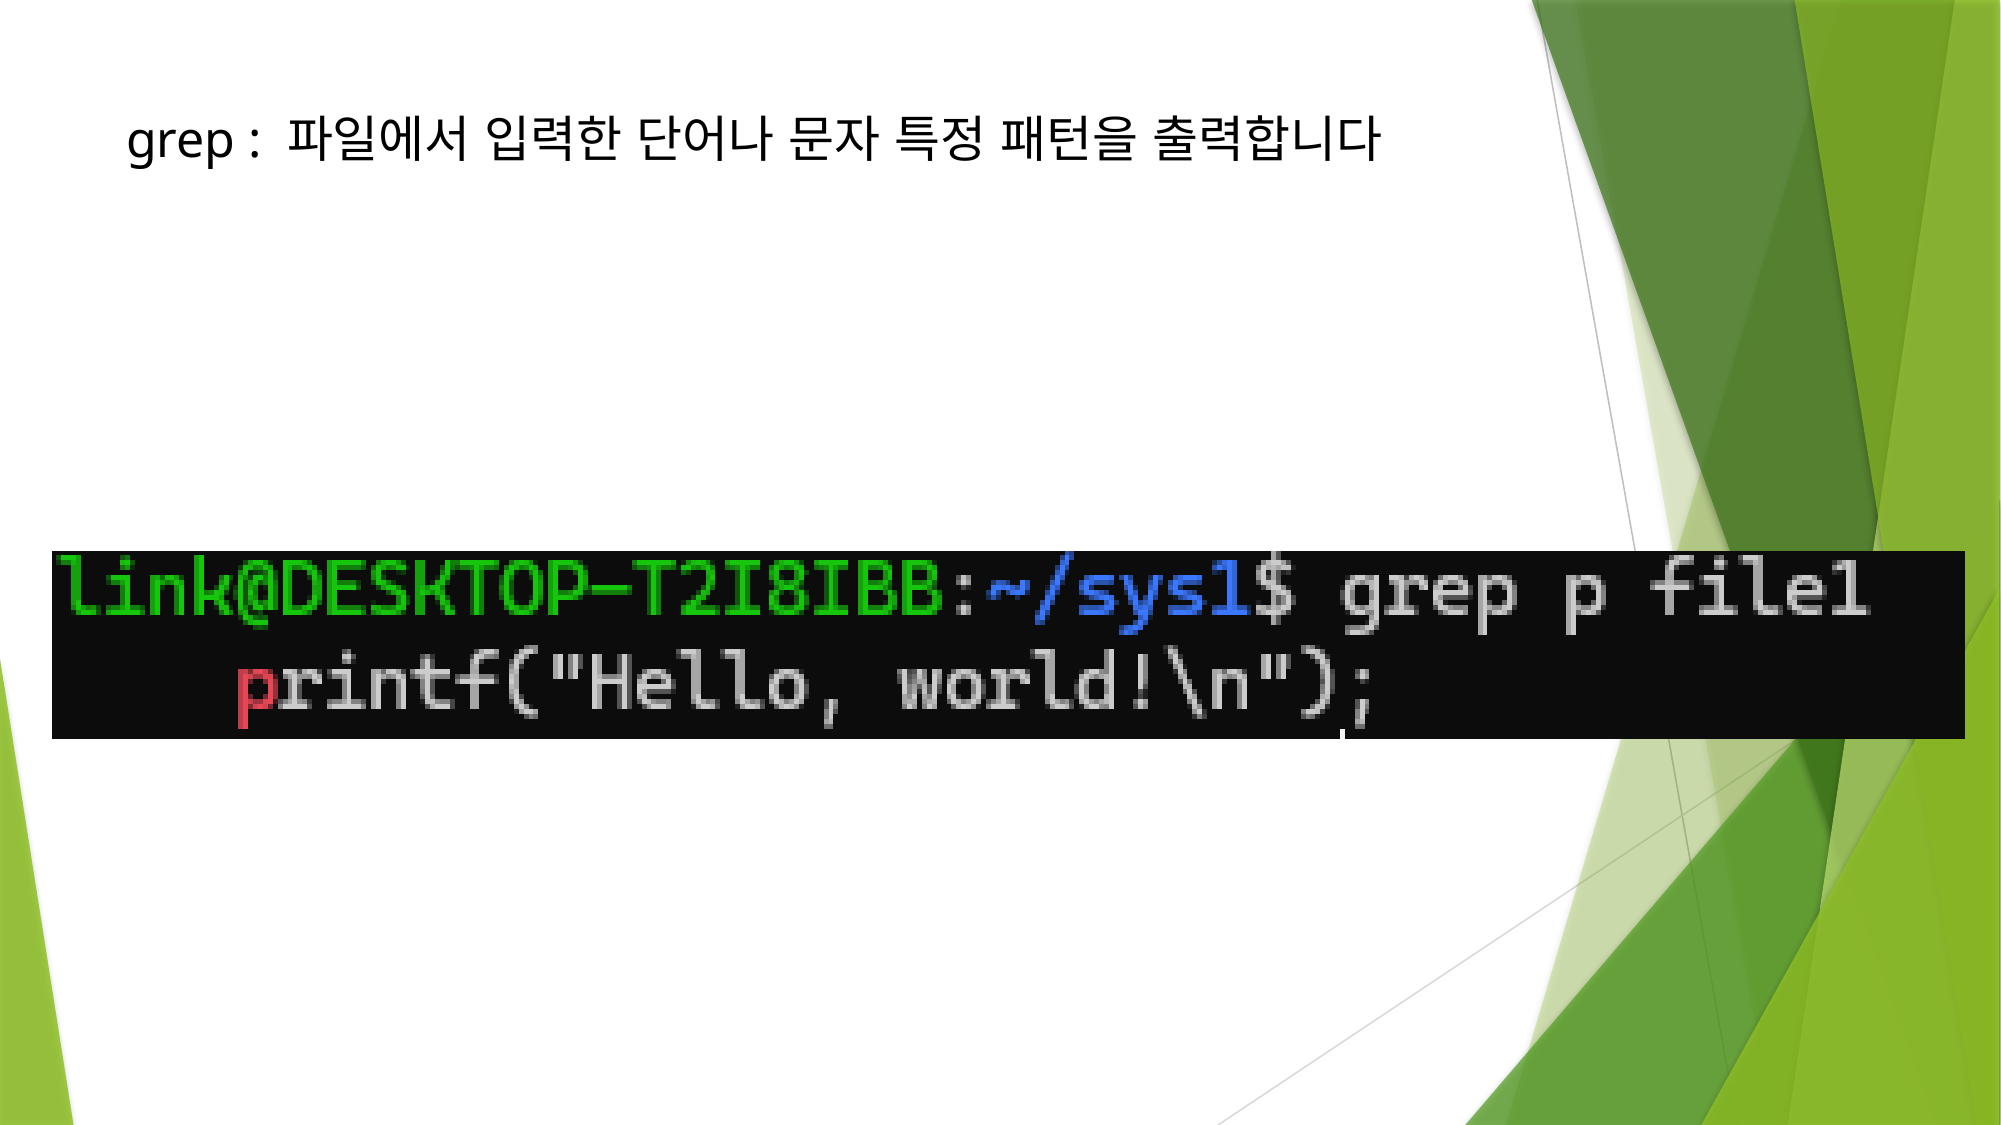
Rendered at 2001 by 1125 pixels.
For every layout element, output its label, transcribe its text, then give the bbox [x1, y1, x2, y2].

picture [51, 550, 1966, 739]
title grep : 파일에서 입력한 단어나 문자 특정 패턴을 출력합니다 [111, 99, 1522, 317]
